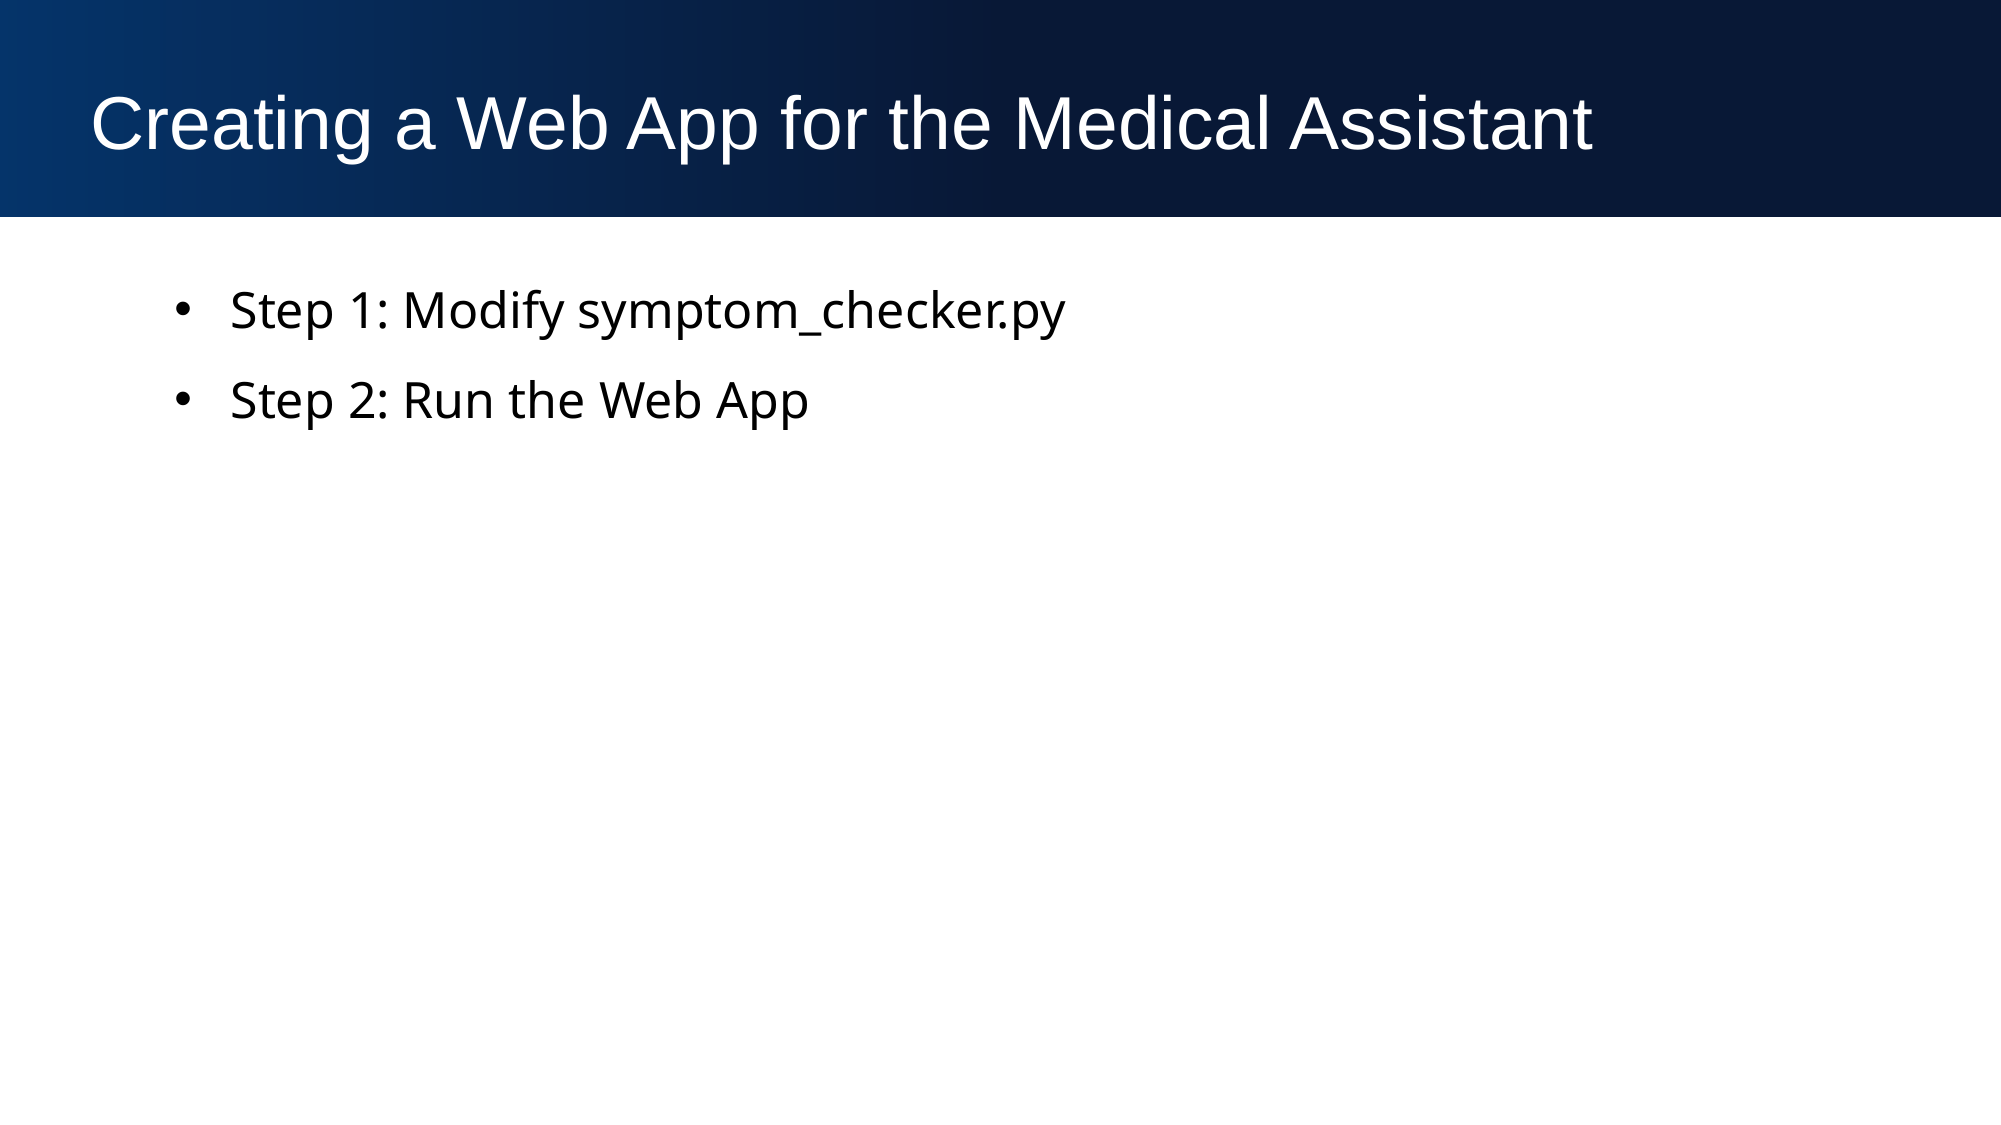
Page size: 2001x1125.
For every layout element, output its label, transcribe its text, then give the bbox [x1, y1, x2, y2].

text_box [0, 0, 2000, 217]
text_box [82, 70, 1925, 178]
text_box Step 1: Modify symptom_checker.py Step 2: Run the Web App [82, 241, 1925, 437]
